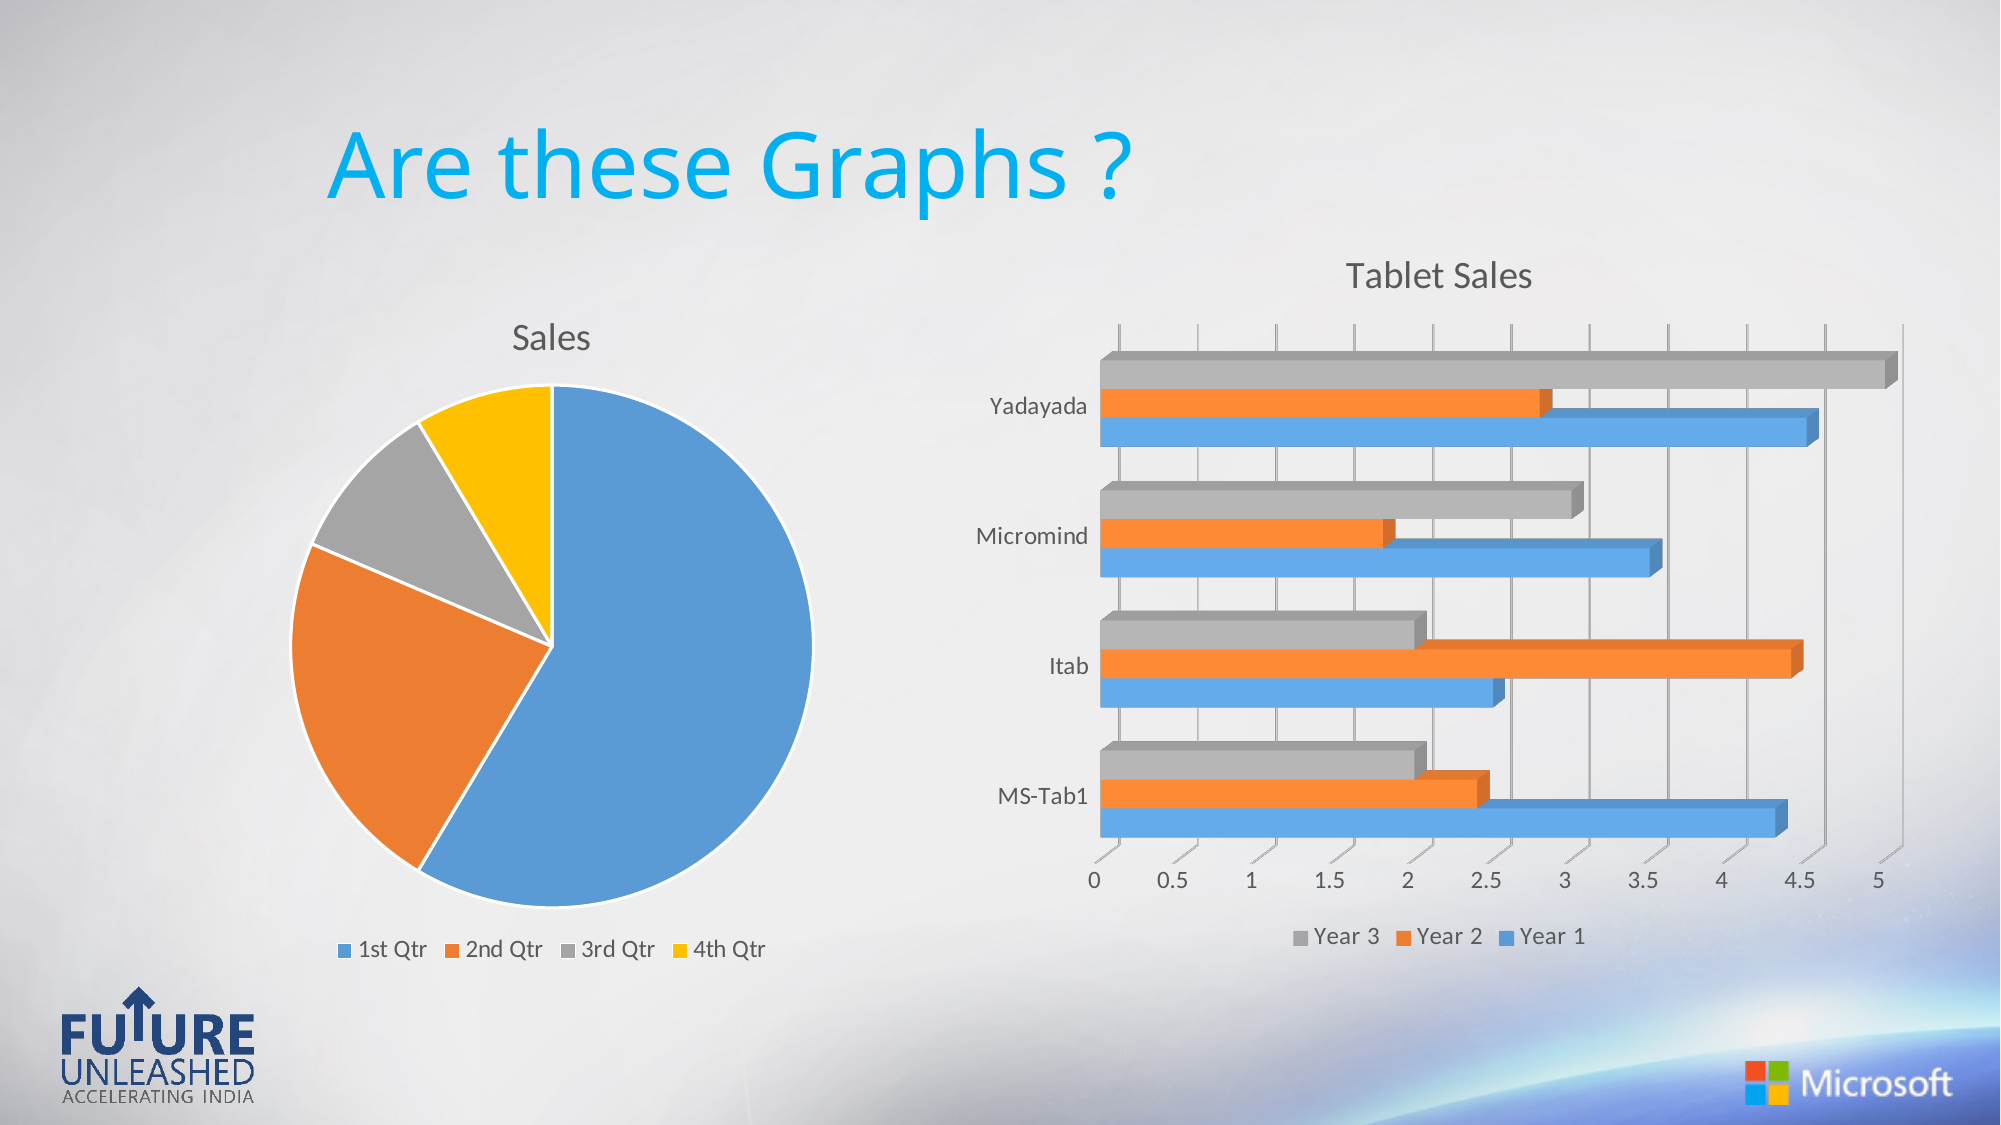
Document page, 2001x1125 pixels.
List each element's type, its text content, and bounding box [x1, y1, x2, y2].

chart [74, 224, 1930, 970]
title Are these Graphs ? [312, 59, 2000, 278]
picture [0, 0, 2001, 1125]
